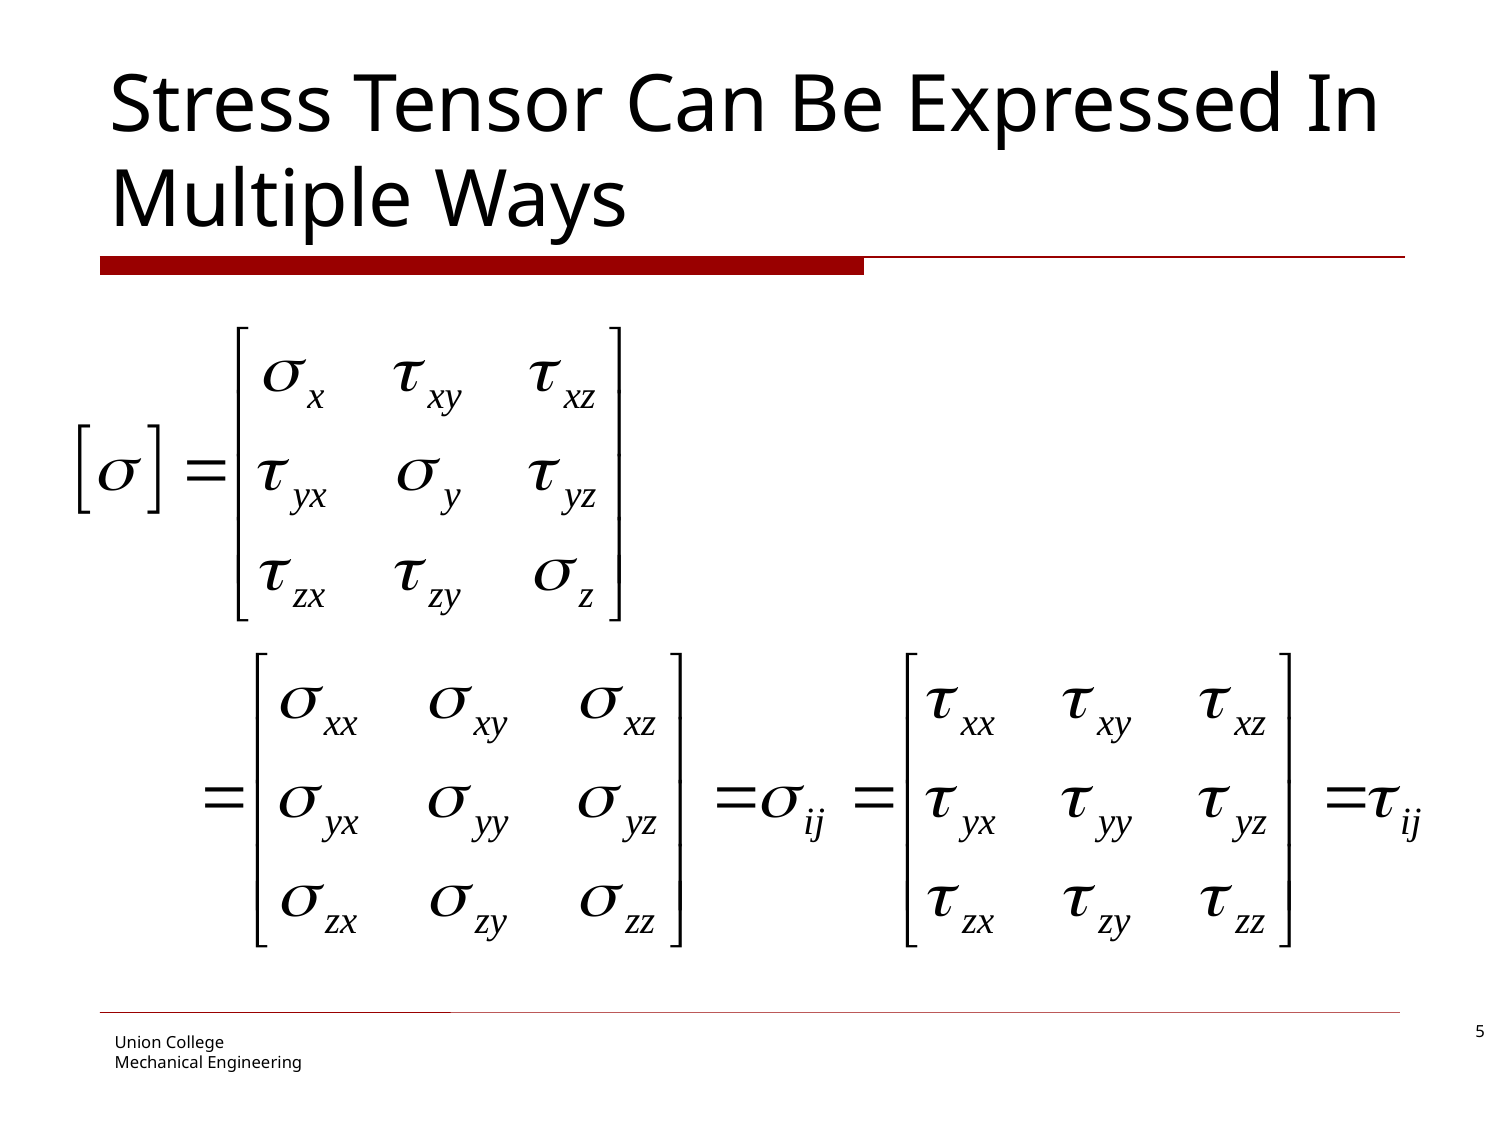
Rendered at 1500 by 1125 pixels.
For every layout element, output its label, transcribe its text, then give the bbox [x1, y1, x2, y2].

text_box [67, 312, 1435, 963]
title Stress Tensor Can Be Expressed In Multiple Ways [93, 49, 1407, 250]
slide_number 5 [1149, 1013, 1500, 1074]
